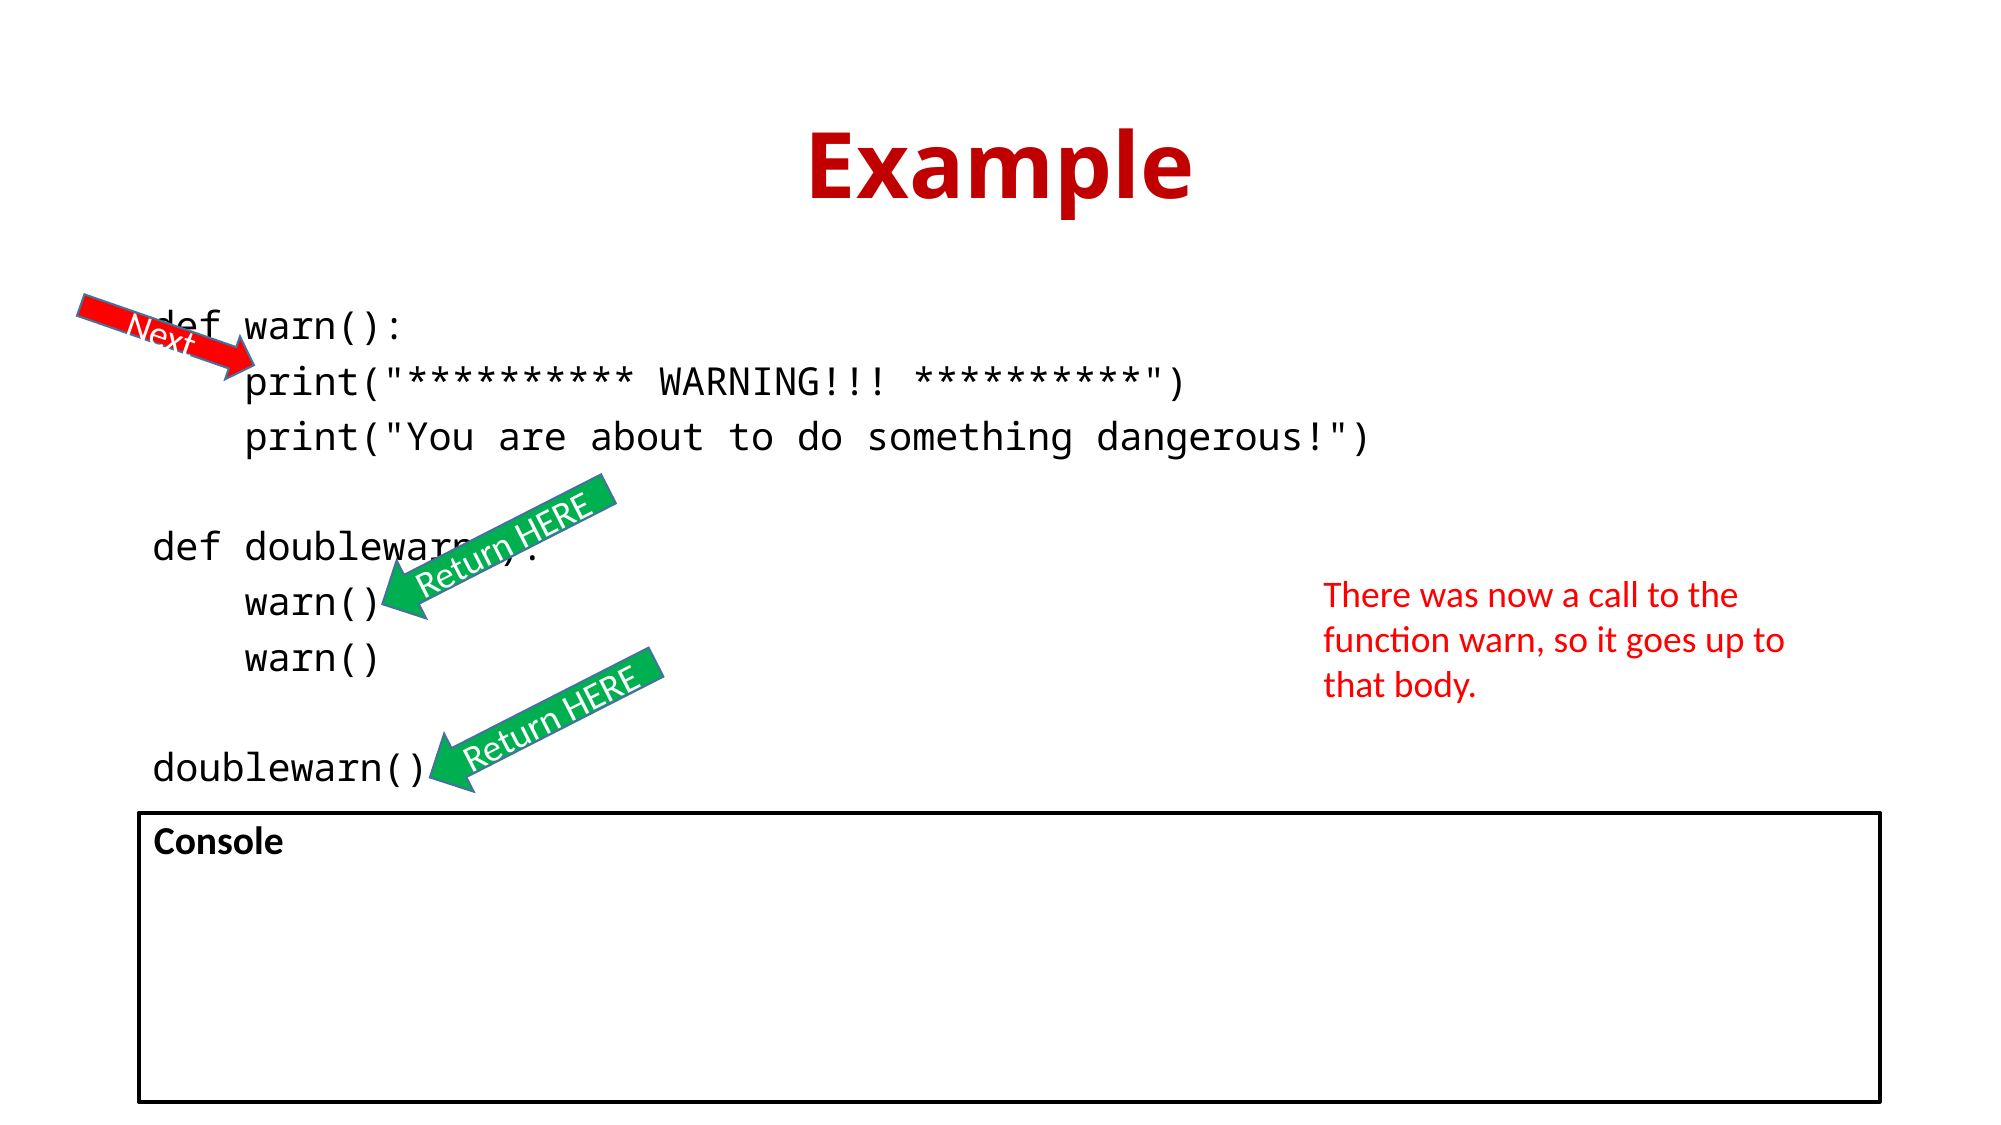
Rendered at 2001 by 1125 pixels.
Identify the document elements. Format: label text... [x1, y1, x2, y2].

text_box Next [75, 293, 256, 382]
text_box Console [138, 812, 1880, 1102]
text_box There was now a call to the function warn, so it goes up to that body. [1308, 562, 1834, 713]
text_box Return HERE [381, 472, 618, 621]
text_box Return HERE [428, 646, 665, 794]
list def warn(): print("********** WARNING!!! **********") print("You are about to do something dangerous!") def doublewarn(): warn() warn() doublewarn() [137, 299, 1898, 800]
title Example [137, 59, 1863, 278]
